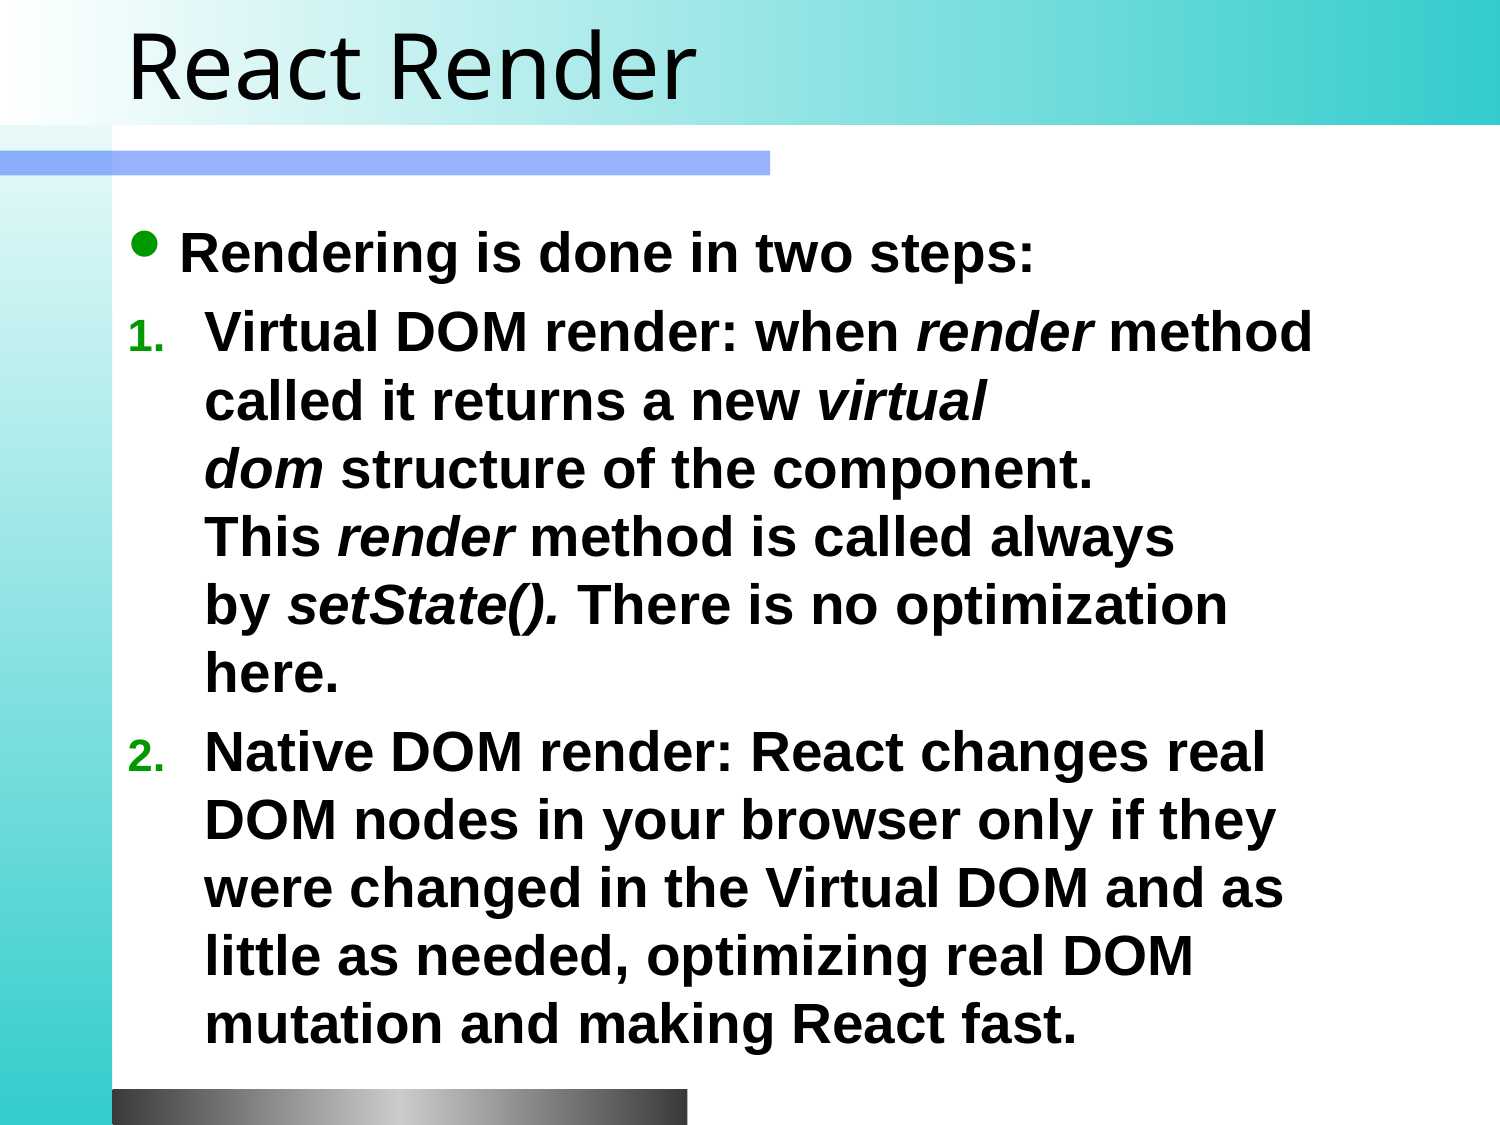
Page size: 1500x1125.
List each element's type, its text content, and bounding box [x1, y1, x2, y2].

list Rendering is done in two steps: Virtual DOM render: when render method called it returns a new virtual dom structure of the component. This render method is called always by setState(). There is no optimization here. Native DOM render: React changes real DOM nodes in your browser only if they were changed in the Virtual DOM and as little as needed, optimizing real DOM mutation and making React fast. [112, 208, 1388, 1072]
title React Render [110, 0, 1388, 127]
